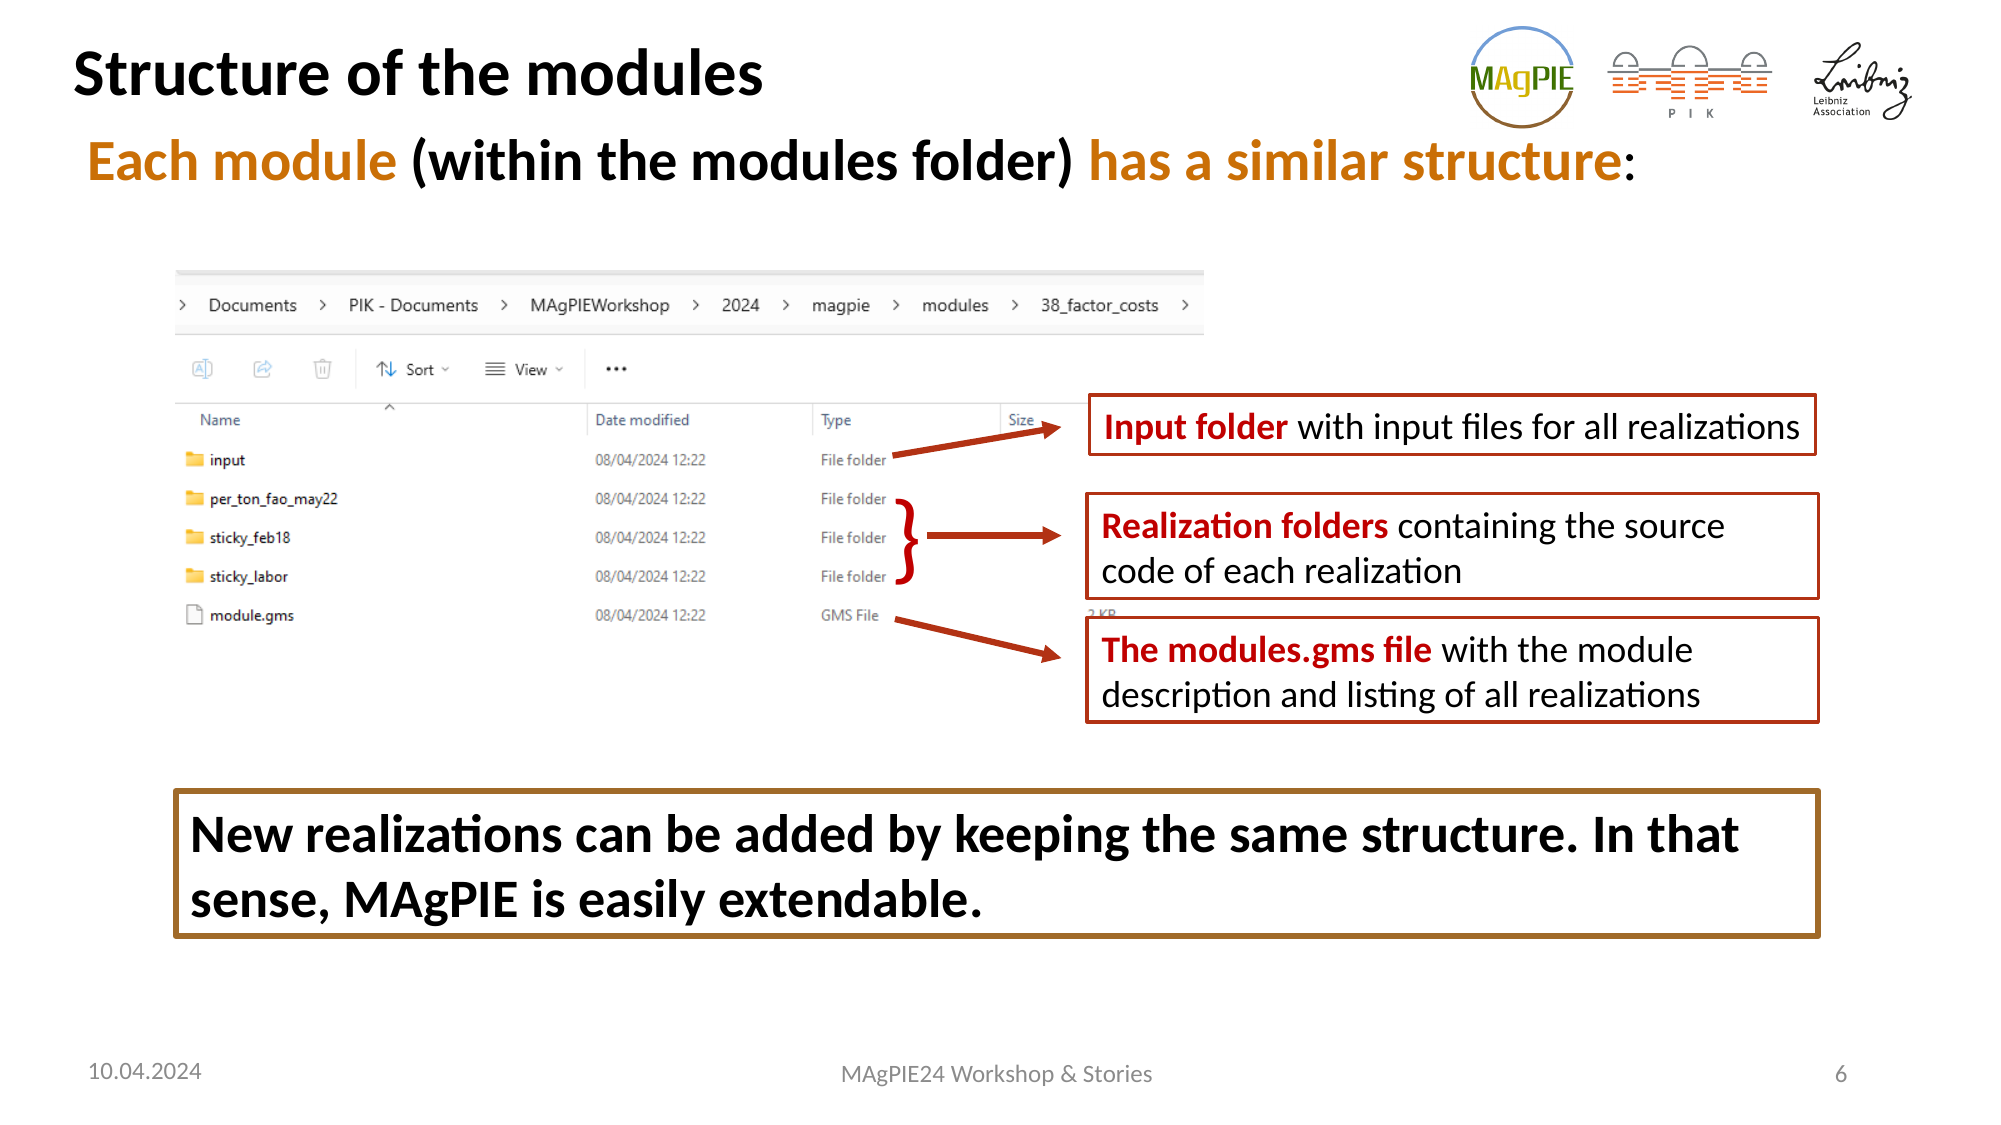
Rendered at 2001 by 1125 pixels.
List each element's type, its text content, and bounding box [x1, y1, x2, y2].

text_box Input folder with input files for all realizations [1204, 394, 1816, 455]
slide_number 6 [1412, 1042, 1863, 1103]
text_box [892, 426, 1062, 456]
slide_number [72, 1039, 523, 1100]
list Each module (within the modules folder) has a similar structure: [72, 148, 1928, 976]
text_box The modules.gms file with the module description and listing of all realizations [1086, 617, 1819, 723]
picture [175, 270, 1204, 706]
text_box New realizations can be added by keeping the same structure. In that sense, MAgPIE is easily extendable. [175, 791, 1819, 936]
text_box Realization folders containing the source code of each realization [1204, 493, 1819, 599]
title Structure of the modules [59, 0, 1941, 148]
footer MAgPIE24 Workshop & Stories [662, 1042, 1338, 1103]
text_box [894, 618, 1062, 659]
